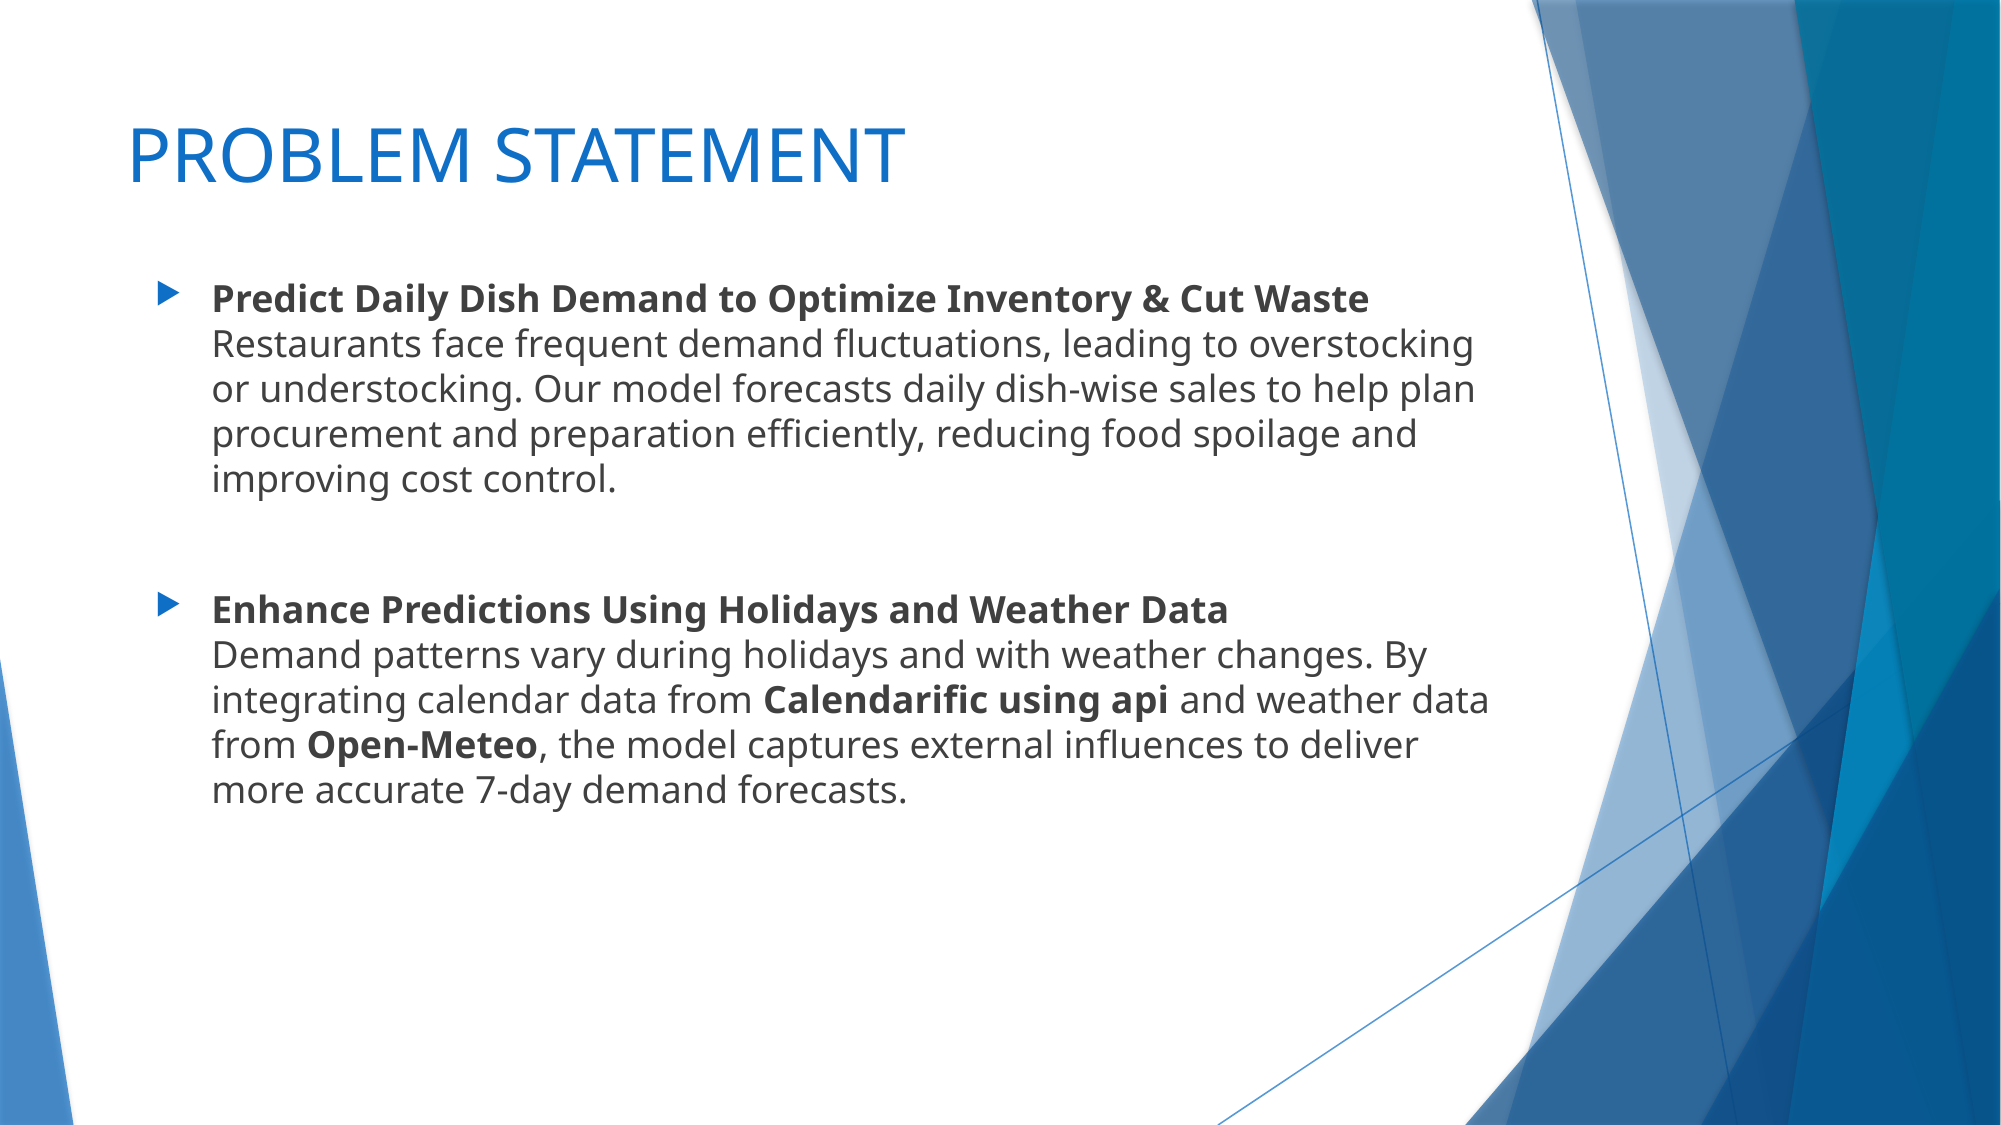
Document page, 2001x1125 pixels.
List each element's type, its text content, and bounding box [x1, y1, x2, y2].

title PROBLEM STATEMENT [111, 99, 1522, 211]
list Predict Daily Dish Demand to Optimize Inventory & Cut Waste Restaurants face frequent demand fluctuations, leading to overstocking or understocking. Our model forecasts daily dish-wise sales to help plan procurement and preparation efficiently, reducing food spoilage and improving cost control. Enhance Predictions Using Holidays and Weather Data Demand patterns vary during holidays and with weather changes. By integrating calendar data from Calendarific using api and weather data from Open-Meteo, the model captures external influences to deliver more accurate 7-day demand forecasts. [140, 267, 1522, 957]
